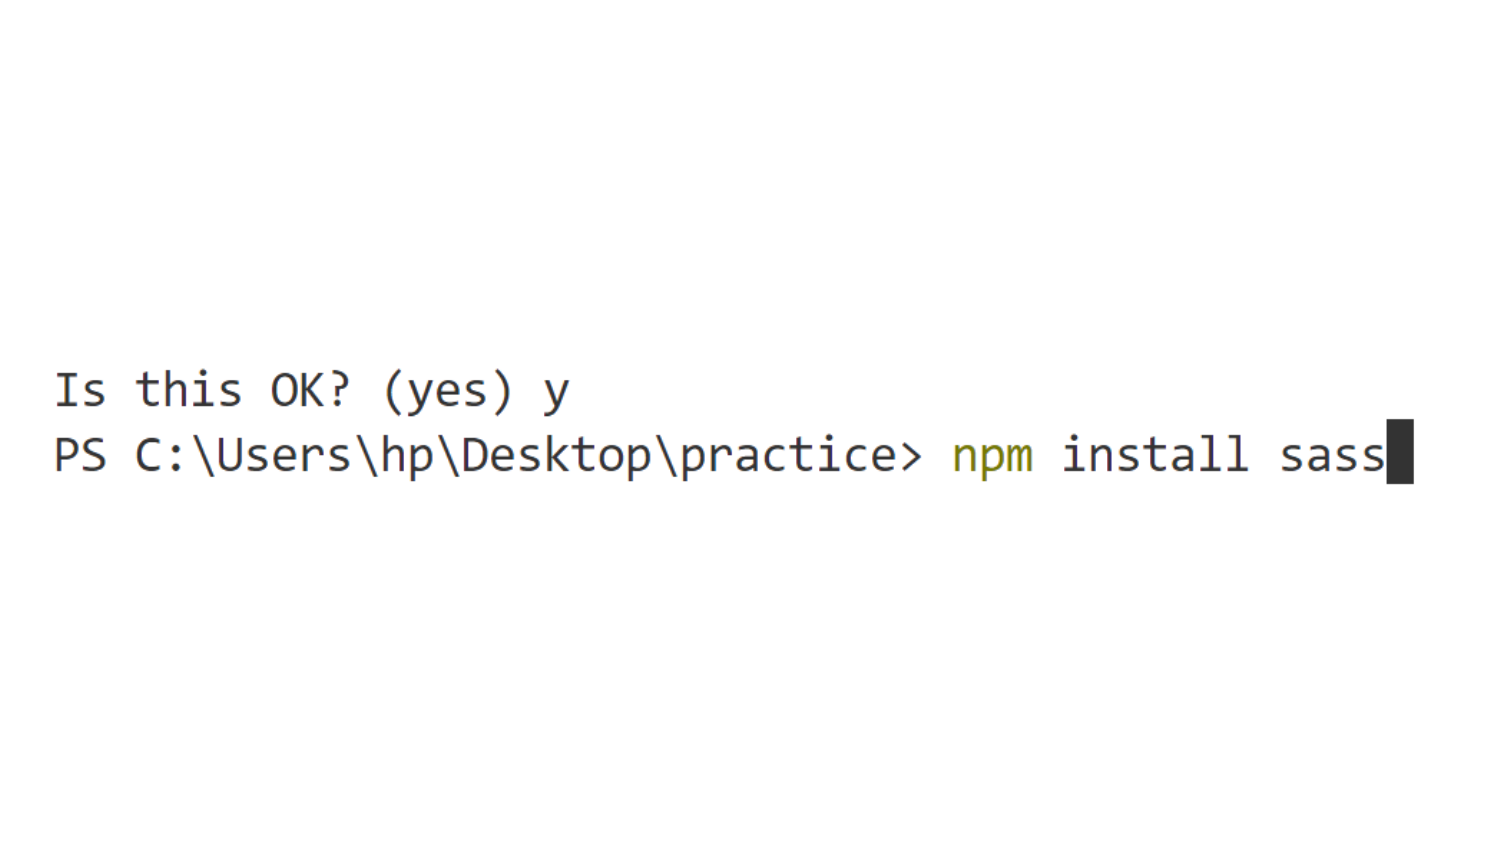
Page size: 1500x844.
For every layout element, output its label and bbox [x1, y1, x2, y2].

picture [0, 327, 1500, 516]
